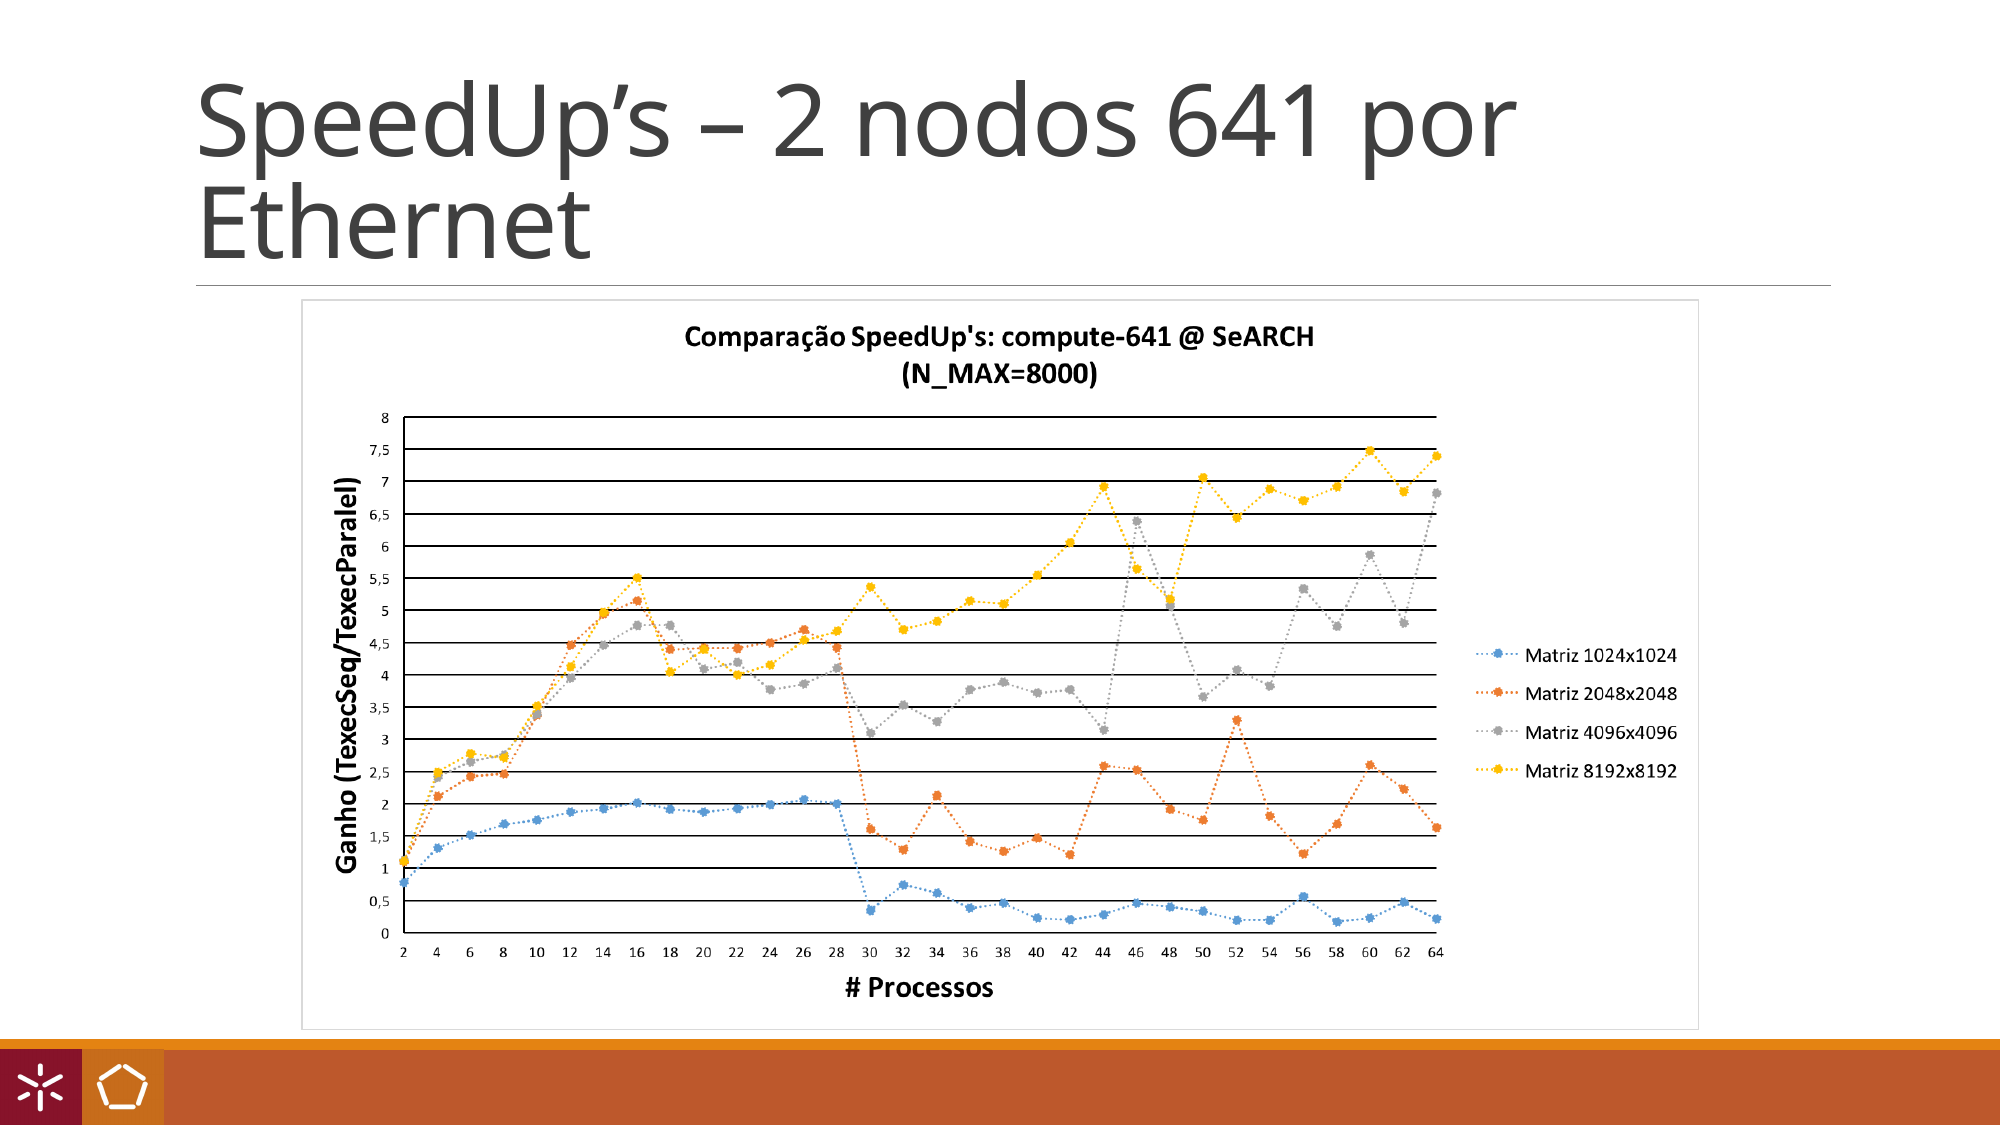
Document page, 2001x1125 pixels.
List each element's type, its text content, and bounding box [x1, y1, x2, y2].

text_box SpeedUp’s – 2 nodos 641 por Ethernet [179, 47, 1830, 286]
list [301, 299, 1699, 1031]
picture [0, 1049, 165, 1125]
